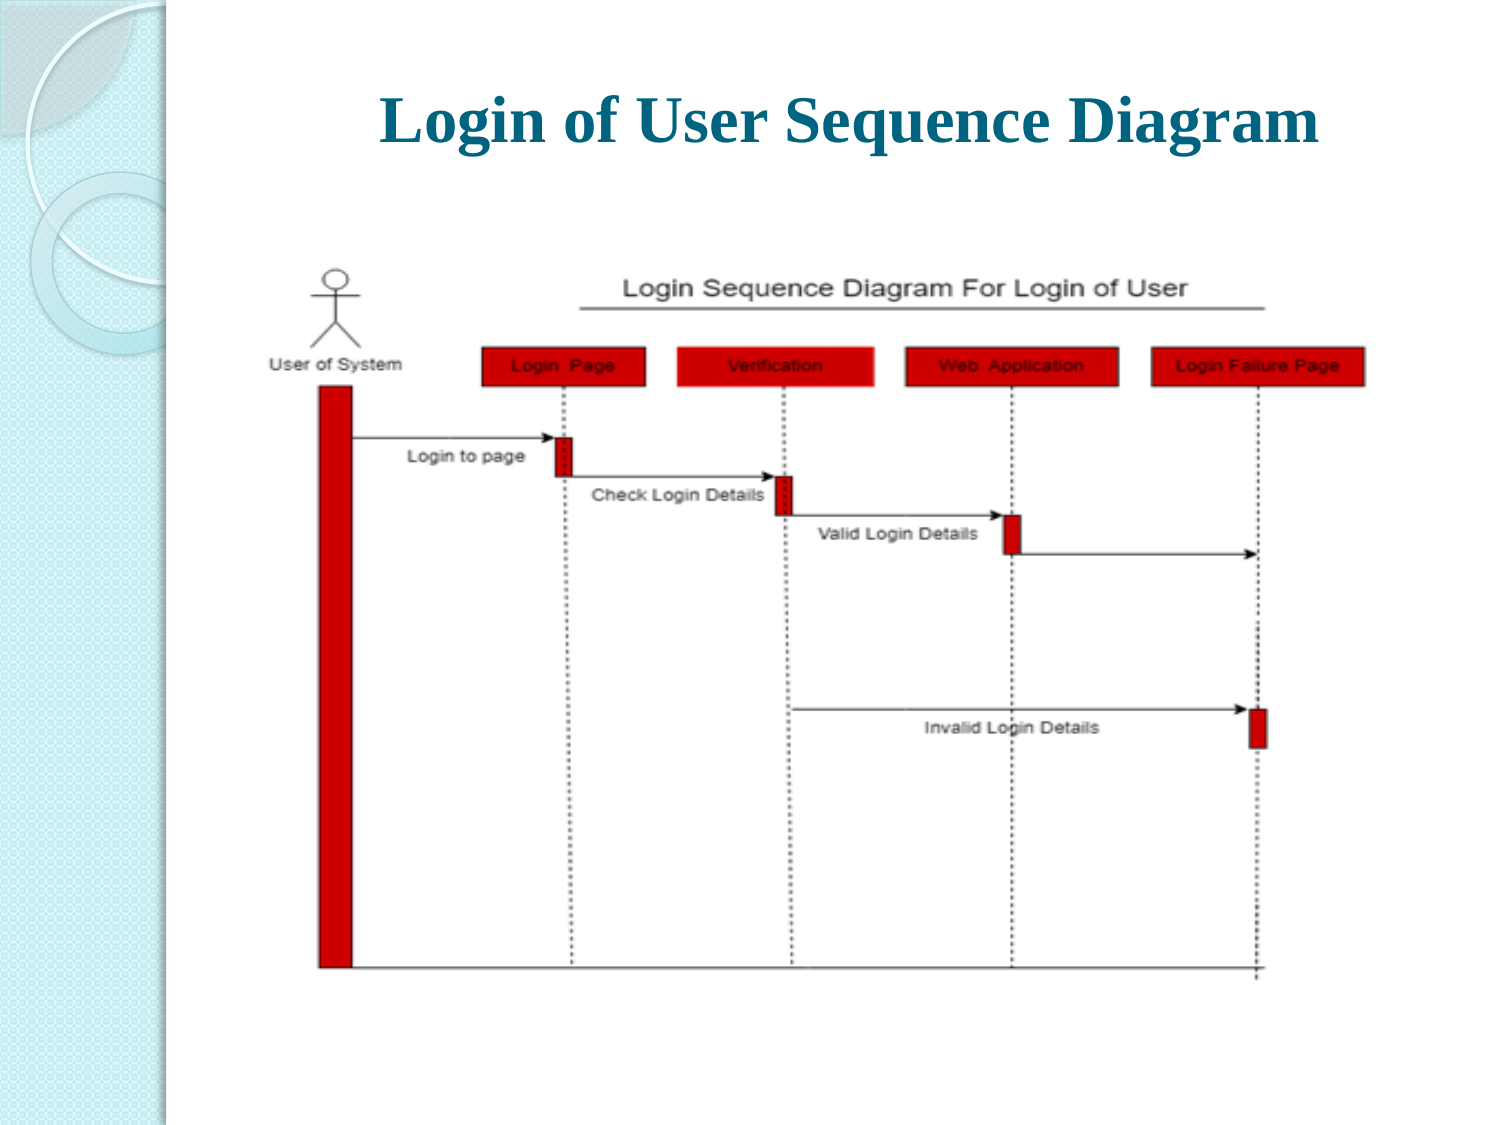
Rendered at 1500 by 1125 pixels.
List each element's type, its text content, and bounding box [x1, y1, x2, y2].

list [262, 212, 1439, 1026]
title Login of User Sequence Diagram [235, 45, 1466, 233]
